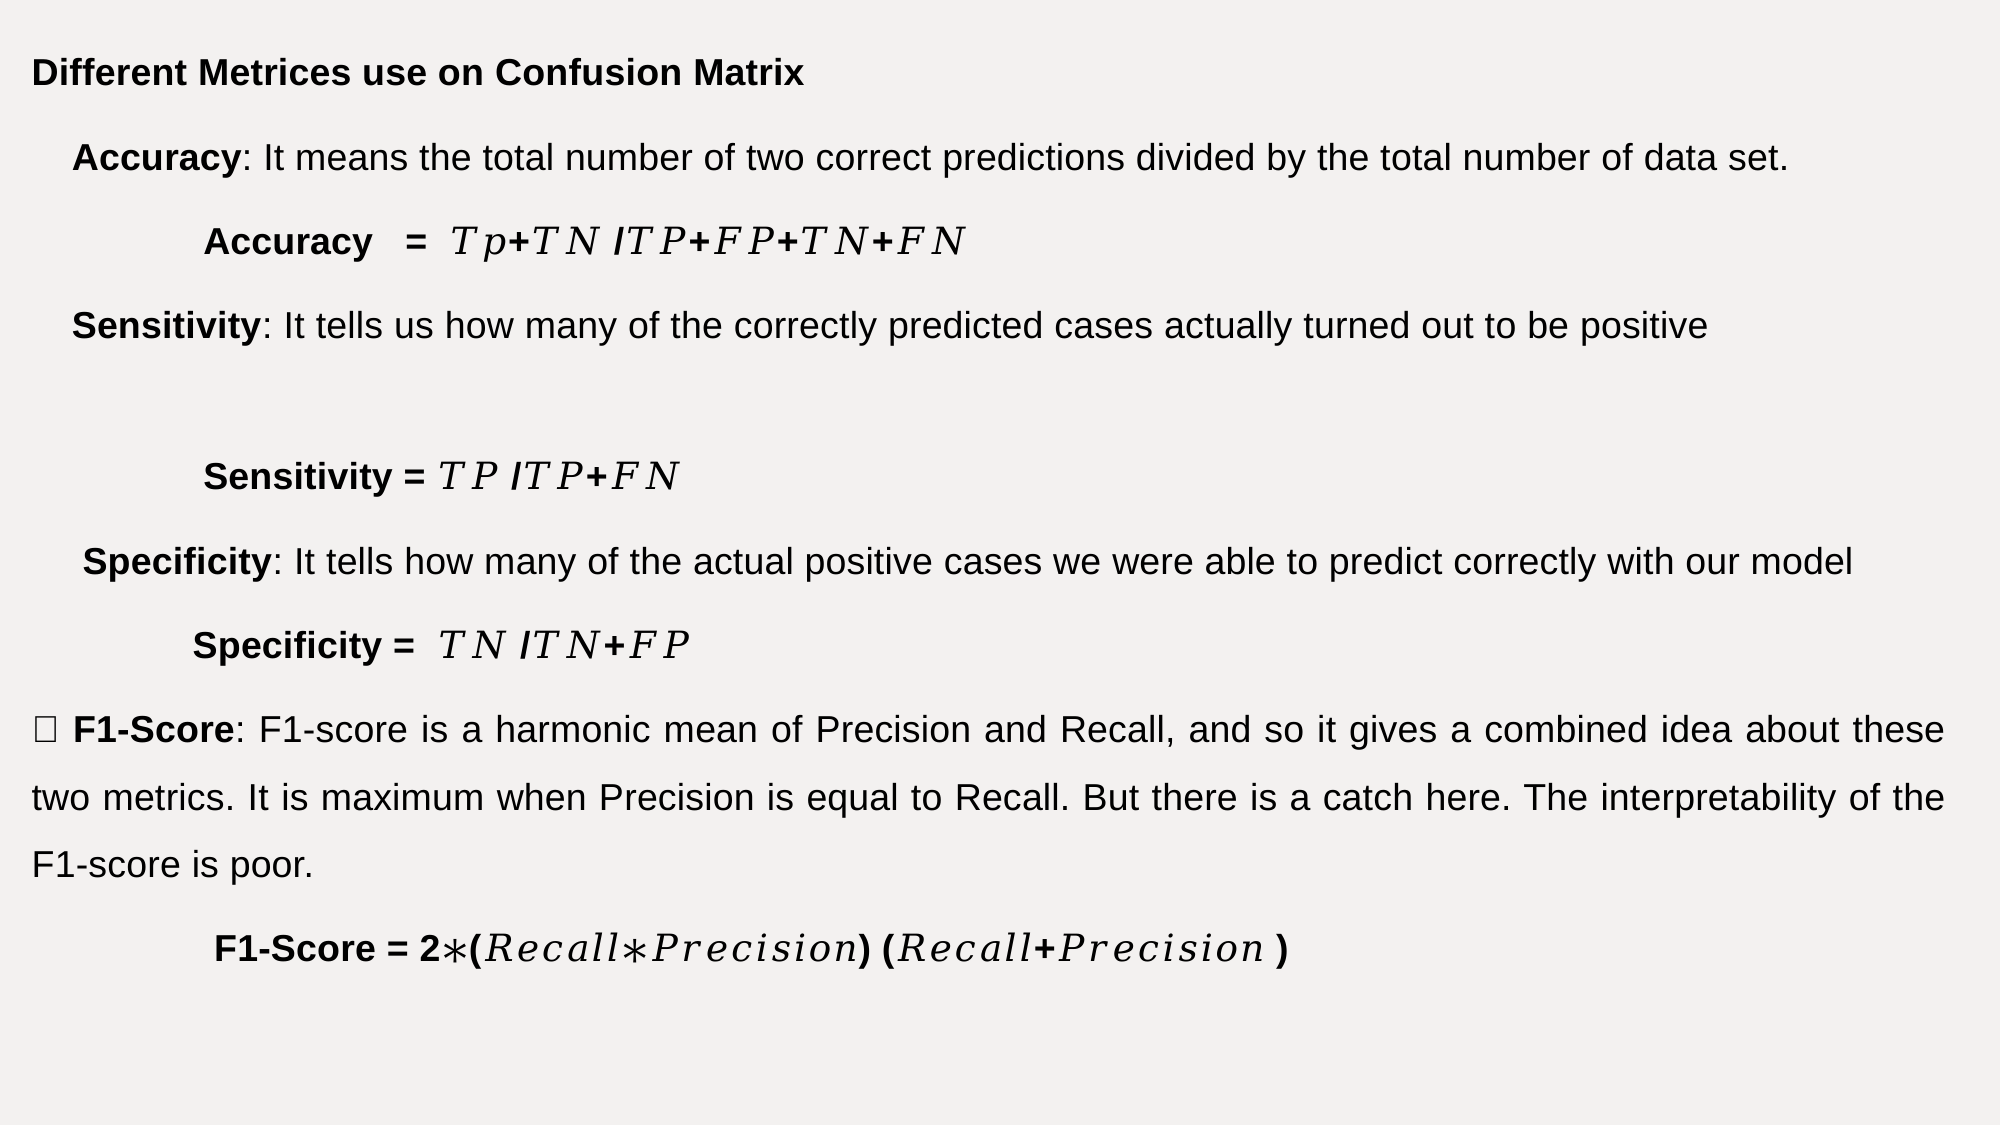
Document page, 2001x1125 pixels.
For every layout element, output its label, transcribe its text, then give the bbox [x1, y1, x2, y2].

text_box Different Metrices use on Confusion Matrix  Accuracy: It means the total number of two correct predictions divided by the total number of data set. Accuracy = 𝑇𝑝+𝑇𝑁 /𝑇𝑃+𝐹𝑃+𝑇𝑁+𝐹𝑁  Sensitivity: It tells us how many of the correctly predicted cases actually turned out to be positive Sensitivity = 𝑇𝑃 /𝑇𝑃+𝐹𝑁  Specificity: It tells how many of the actual positive cases we were able to predict correctly with our model Specificity = 𝑇𝑁 /𝑇𝑁+𝐹𝑃  F1-Score: F1-score is a harmonic mean of Precision and Recall, and so it gives a combined idea about these two metrics. It is maximum when Precision is equal to Recall. But there is a catch here. The interpretability of the F1-score is poor. F1-Score = 2∗(𝑅𝑒𝑐𝑎𝑙𝑙∗𝑃𝑟𝑒𝑐𝑖𝑠𝑖𝑜𝑛) (𝑅𝑒𝑐𝑎𝑙𝑙+𝑃𝑟𝑒𝑐𝑖𝑠𝑖𝑜𝑛 ) [16, 18, 1964, 977]
